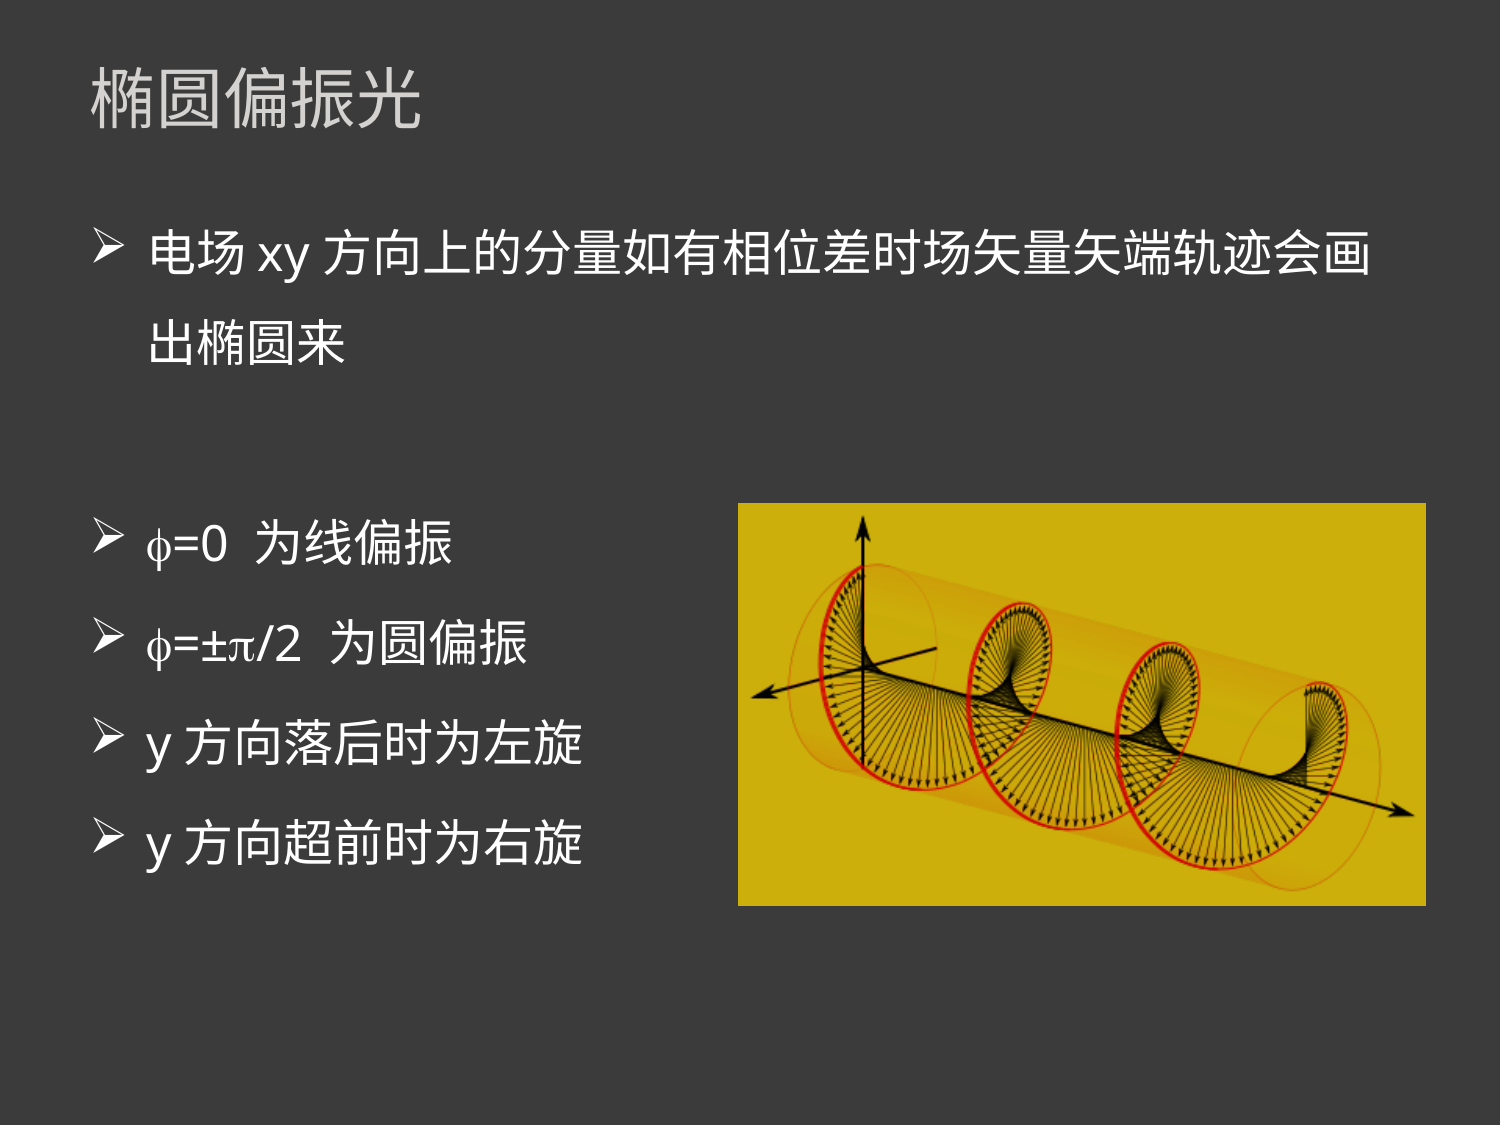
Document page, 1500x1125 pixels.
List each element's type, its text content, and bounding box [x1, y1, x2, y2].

picture [738, 503, 1427, 907]
title 椭圆偏振光 [75, 45, 1425, 149]
